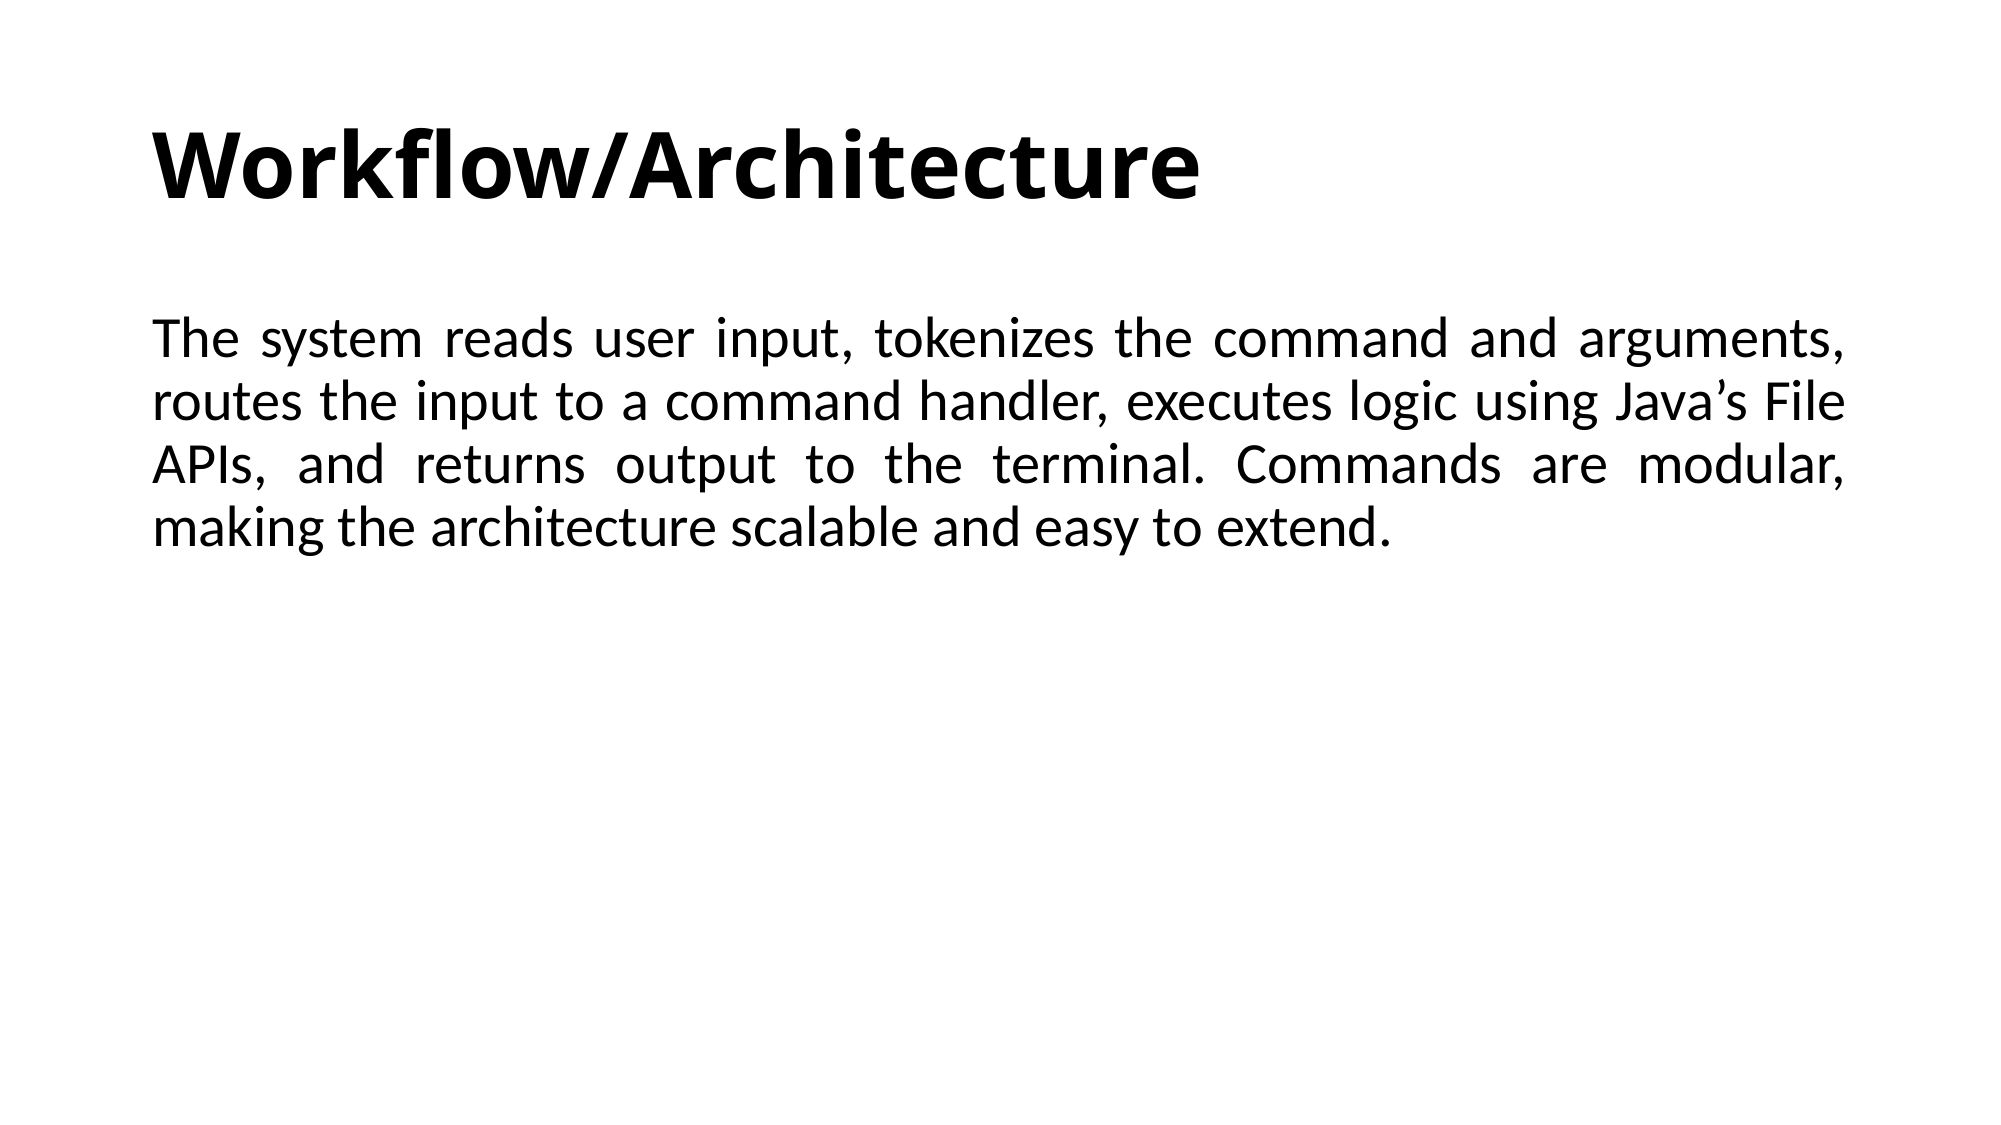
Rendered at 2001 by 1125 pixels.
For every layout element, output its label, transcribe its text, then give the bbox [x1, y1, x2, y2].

title Workflow/Architecture [137, 59, 1863, 278]
list The system reads user input, tokenizes the command and arguments, routes the input to a command handler, executes logic using Java’s File APIs, and returns output to the terminal. Commands are modular, making the architecture scalable and easy to extend. [137, 299, 1863, 1014]
